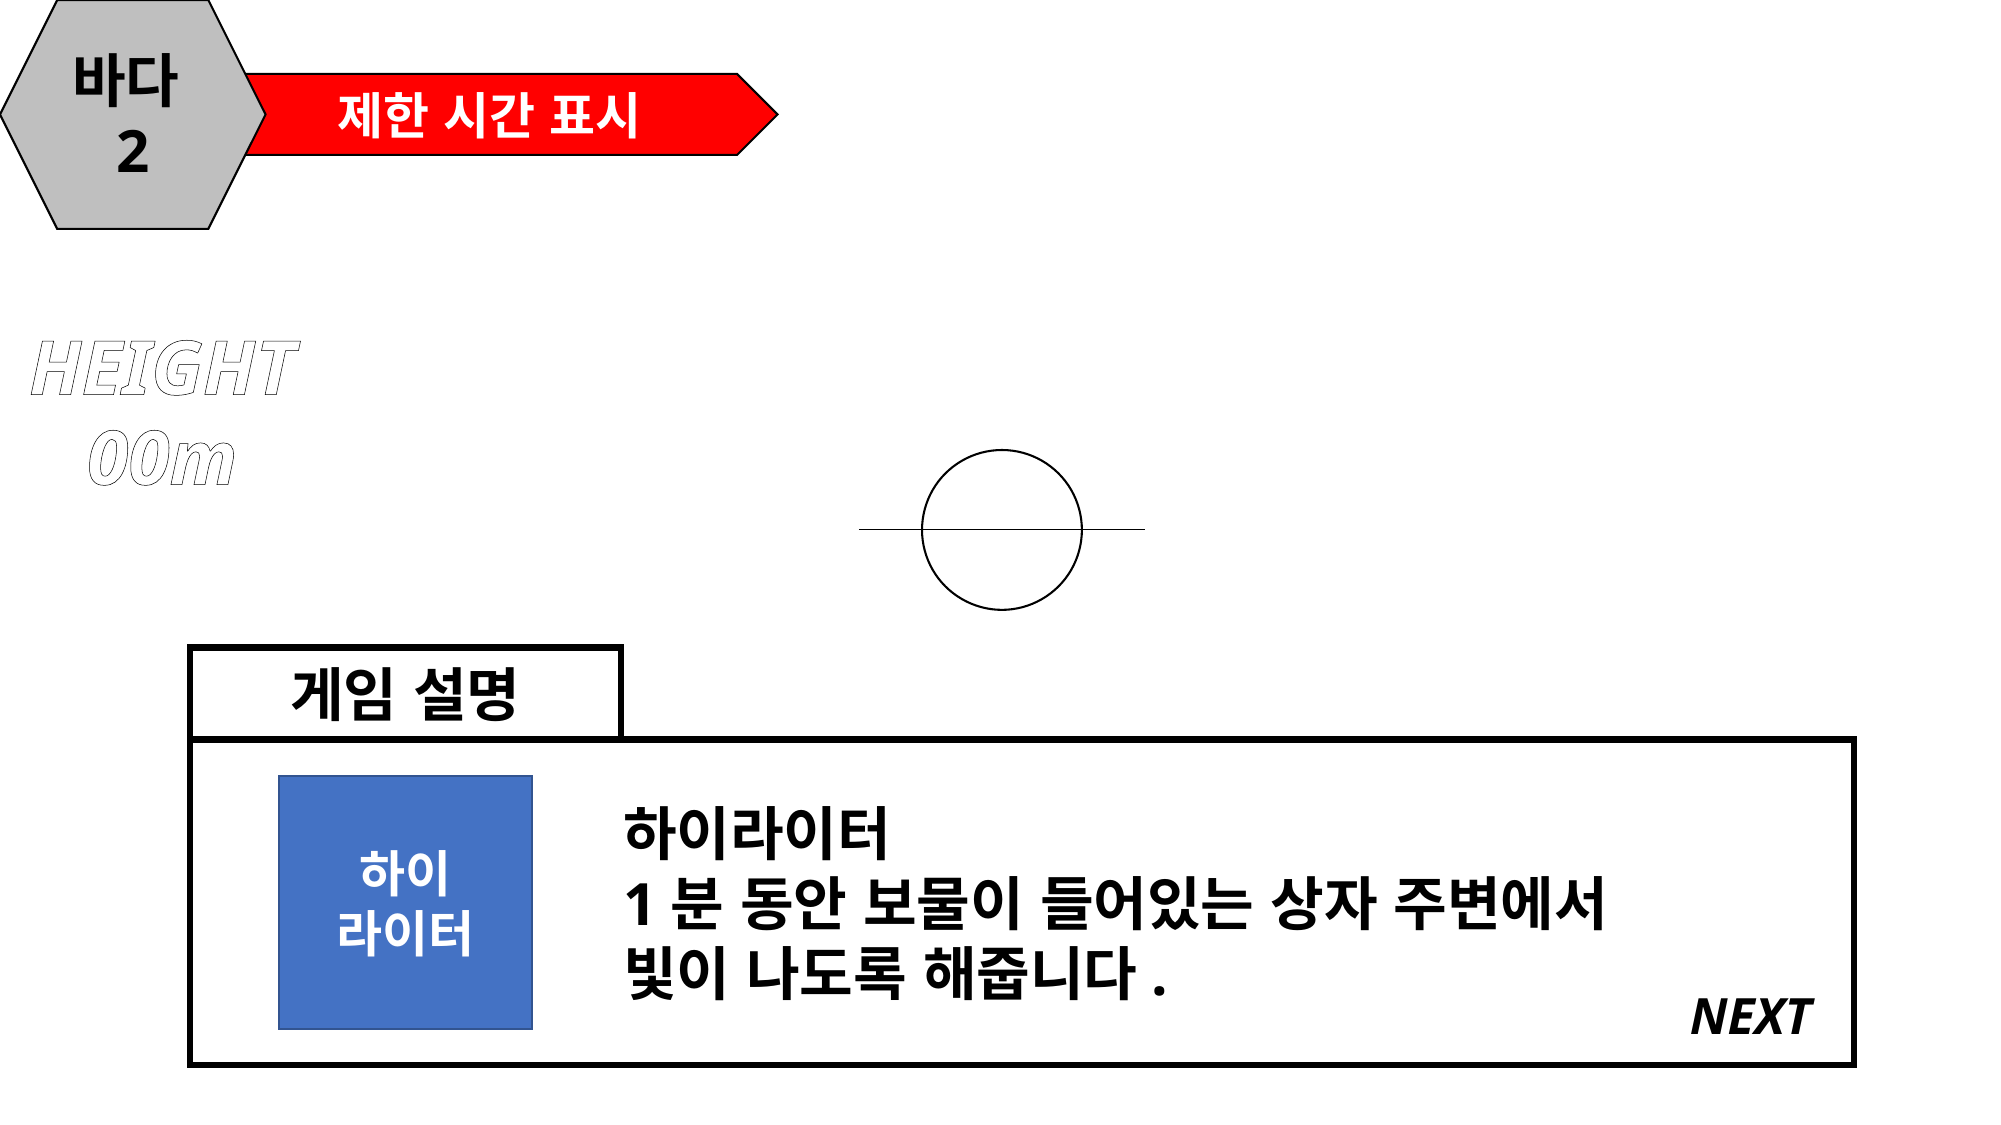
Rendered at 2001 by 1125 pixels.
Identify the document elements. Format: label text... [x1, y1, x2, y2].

text_box 하이라이터 1분 동안 보물이 들어있는 상자 주변에서 빛이 나도록 해줍니다. [608, 789, 1828, 1015]
text_box NEXT [1675, 976, 1906, 1052]
text_box HEIGHT 00m [0, 312, 325, 507]
text_box 게임 설명 [189, 646, 622, 740]
text_box [920, 530, 1083, 611]
text_box [921, 448, 1083, 529]
text_box 바다2 [0, 0, 267, 230]
text_box [189, 738, 1855, 1066]
text_box 제한 시간 표시 [246, 72, 780, 156]
text_box 하이 라이터 [278, 775, 533, 1030]
